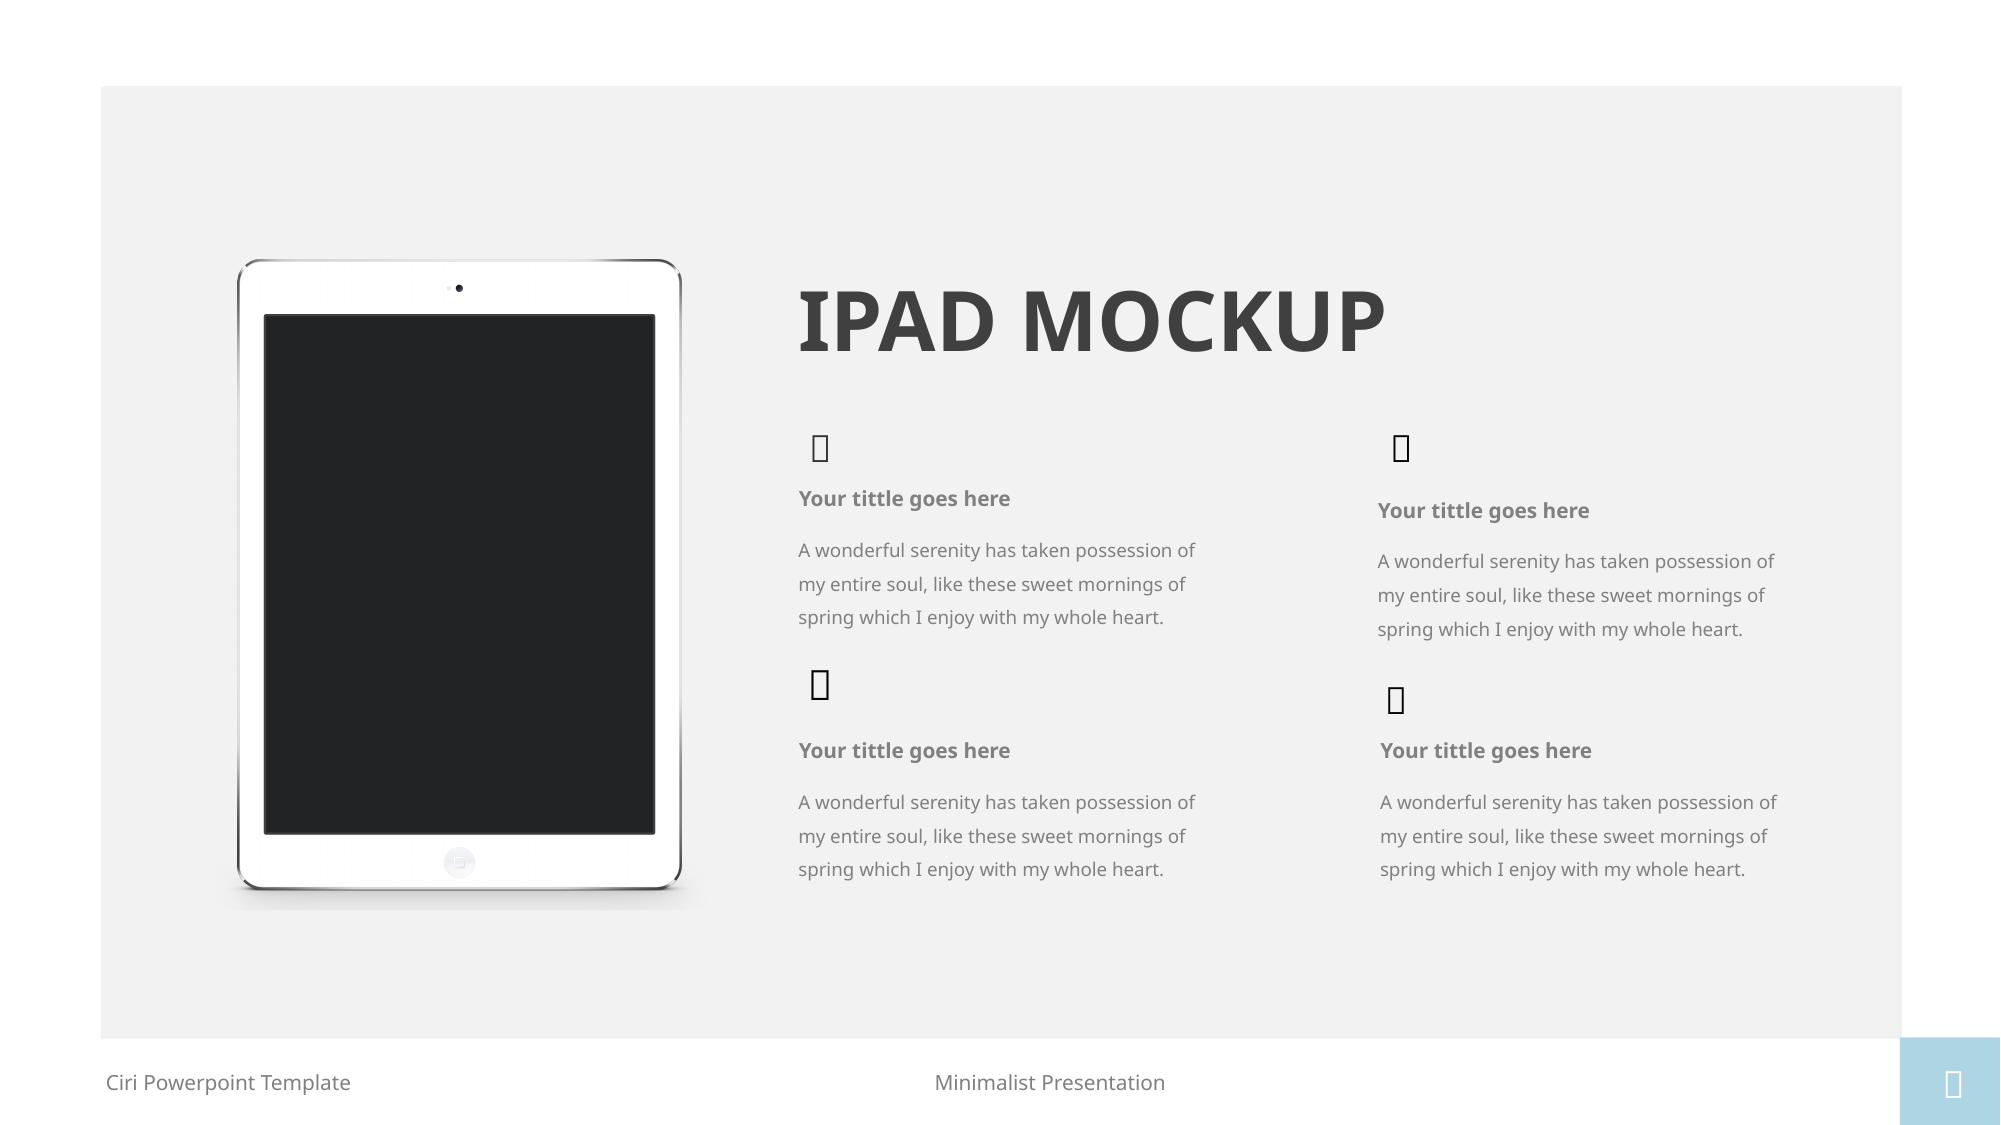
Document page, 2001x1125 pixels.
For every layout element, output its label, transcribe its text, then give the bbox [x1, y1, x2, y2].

picture [198, 246, 720, 923]
text_box  [792, 651, 848, 716]
text_box A wonderful serenity has taken possession of my entire soul, like these sweet mornings of spring which I enjoy with my whole heart. [783, 772, 1224, 888]
text_box Your tittle goes here [1365, 730, 1656, 771]
text_box  [794, 417, 847, 478]
text_box  [1375, 417, 1428, 478]
text_box A wonderful serenity has taken possession of my entire soul, like these sweet mornings of spring which I enjoy with my whole heart. [783, 520, 1224, 637]
text_box IPAD MOCKUP [783, 261, 1633, 376]
text_box A wonderful serenity has taken possession of my entire soul, like these sweet mornings of spring which I enjoy with my whole heart. [1365, 772, 1805, 888]
text_box  [1369, 669, 1423, 730]
text_box A wonderful serenity has taken possession of my entire soul, like these sweet mornings of spring which I enjoy with my whole heart. [1362, 531, 1803, 648]
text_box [90, 1037, 2000, 1125]
text_box Your tittle goes here [1363, 489, 1654, 530]
text_box Your tittle goes here [784, 478, 1075, 519]
text_box Your tittle goes here [784, 730, 1075, 771]
